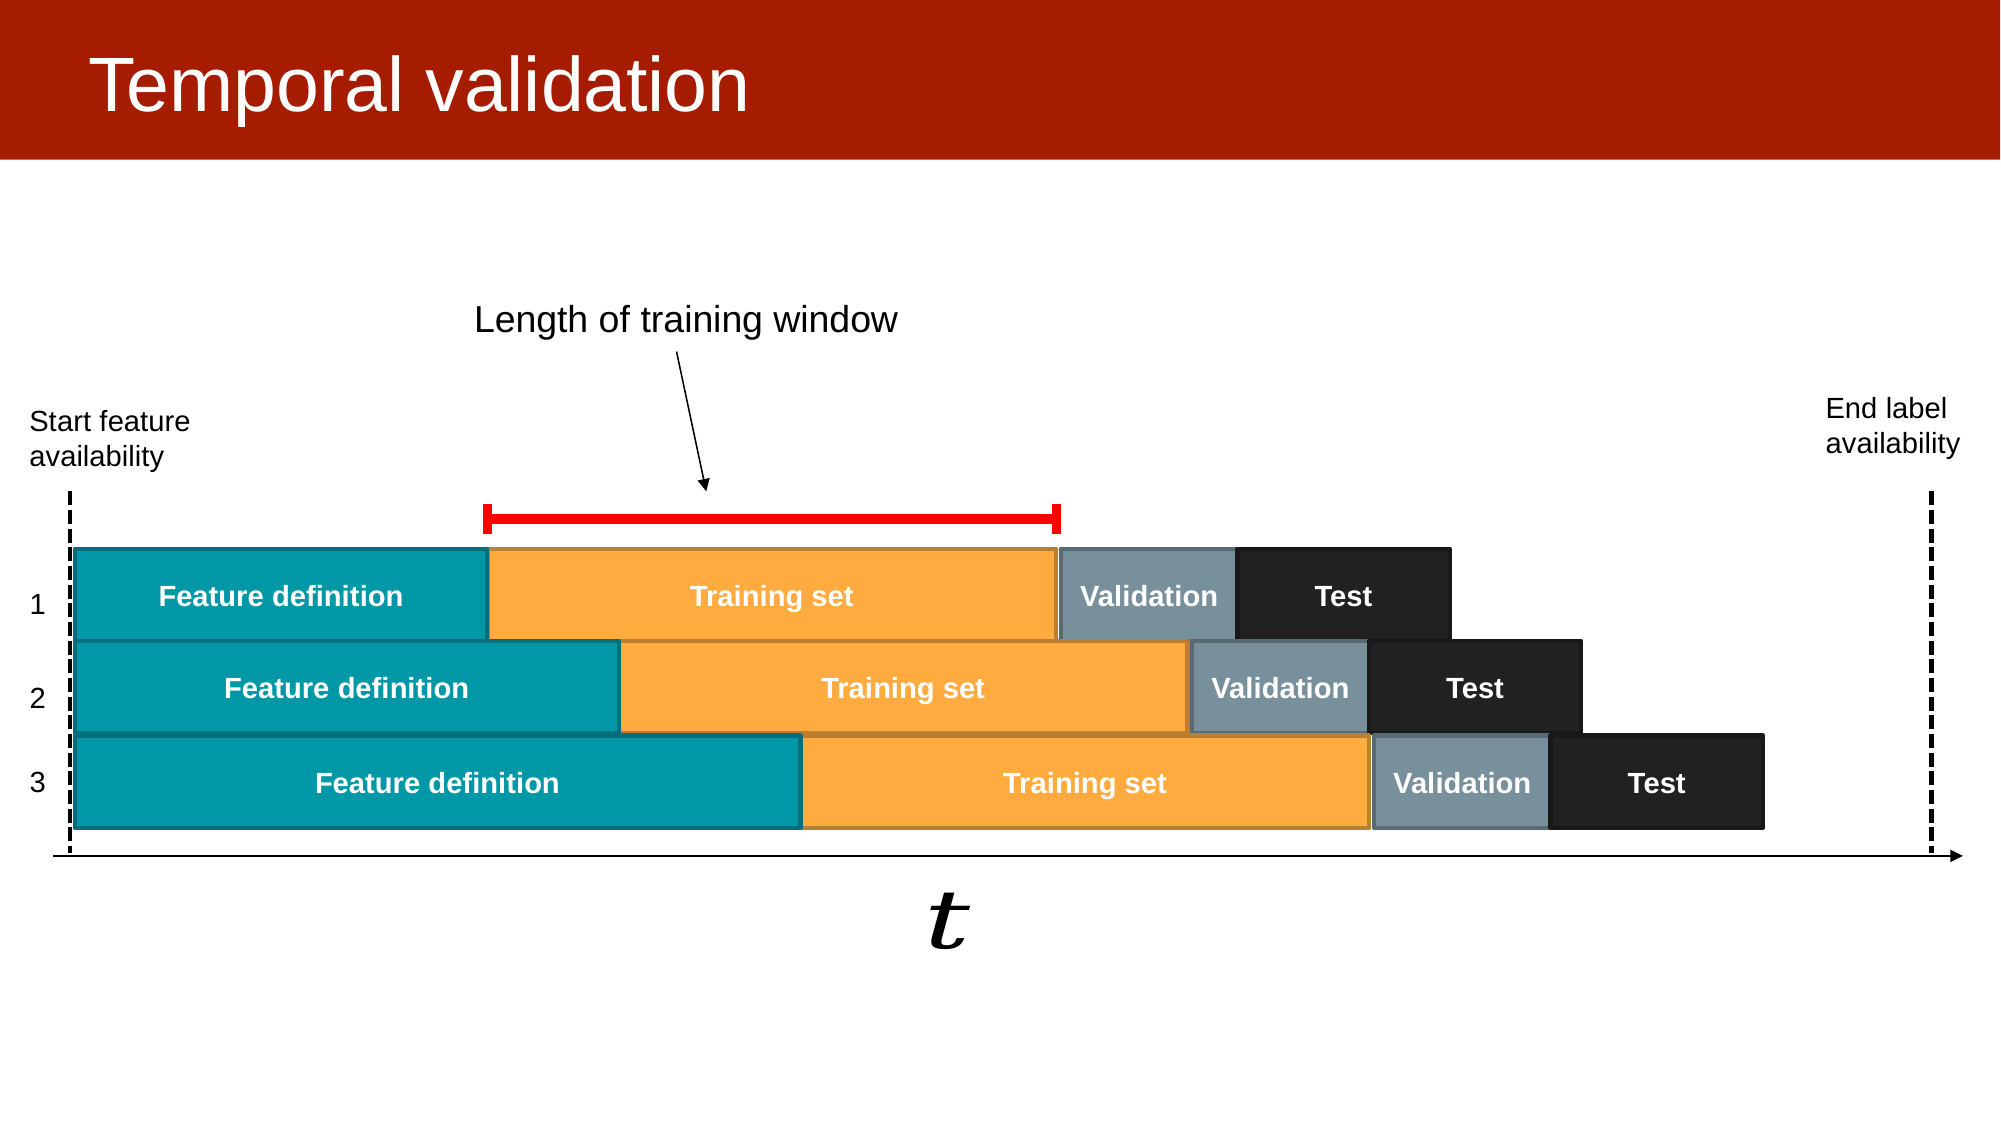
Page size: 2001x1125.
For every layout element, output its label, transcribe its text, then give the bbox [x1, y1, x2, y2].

text_box Test [1548, 733, 1765, 830]
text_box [676, 351, 707, 492]
text_box Length of training window [459, 287, 1029, 348]
text_box 2 [14, 672, 61, 723]
text_box Training set [621, 639, 1190, 733]
text_box Validation [1190, 639, 1367, 733]
text_box Feature definition [74, 733, 803, 830]
text_box Test [1367, 639, 1583, 735]
text_box 3 [14, 756, 61, 806]
text_box Validation [1372, 733, 1548, 830]
text_box Start feature availability [14, 394, 228, 480]
text_box Feature definition [74, 639, 621, 733]
text_box Validation [1059, 547, 1235, 639]
text_box Feature definition [74, 547, 489, 639]
title Temporal validation [68, 14, 1932, 140]
text_box Training set [803, 733, 1371, 830]
text_box 1 [14, 577, 61, 628]
text_box Training set [489, 547, 1058, 639]
text_box Test [1235, 547, 1452, 639]
text_box End label availability [1810, 381, 2000, 467]
